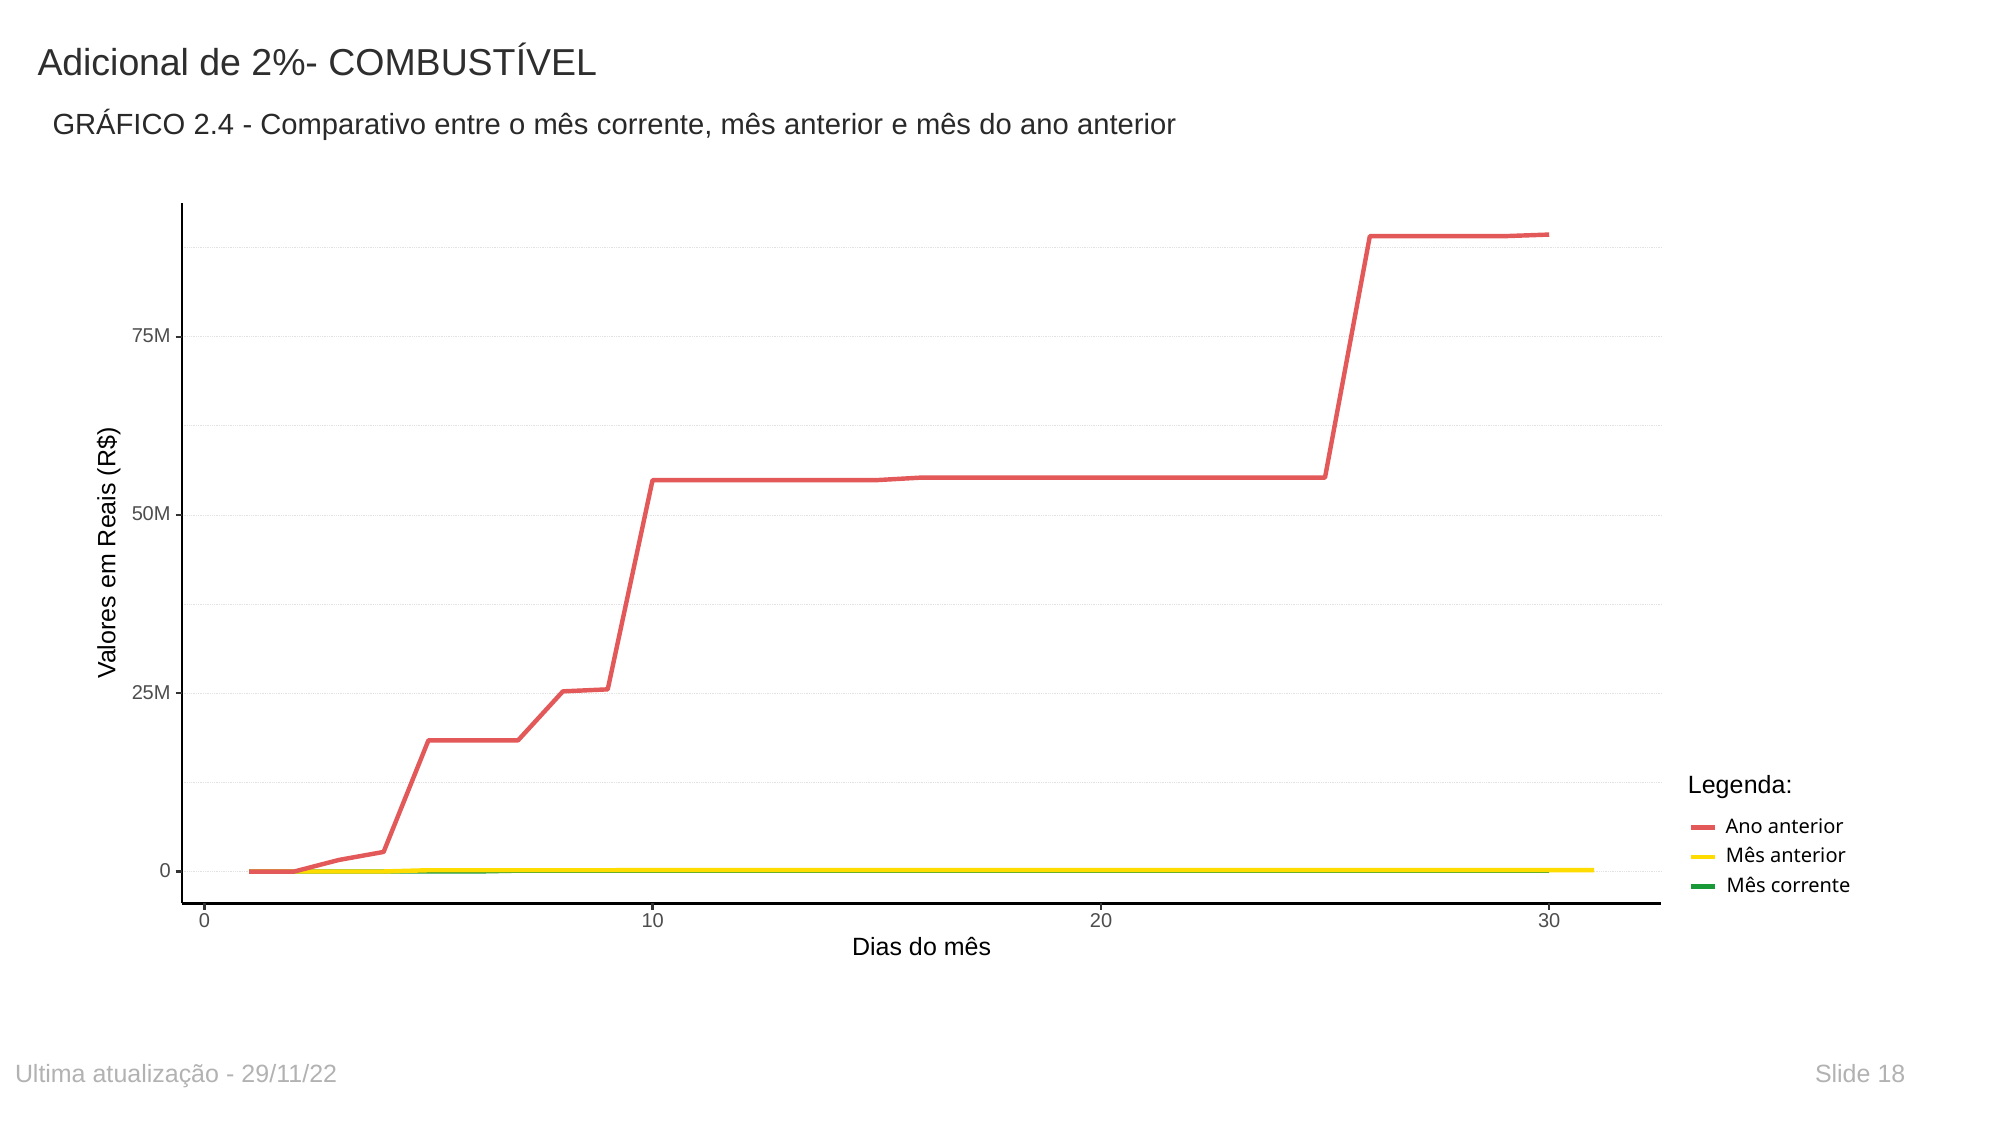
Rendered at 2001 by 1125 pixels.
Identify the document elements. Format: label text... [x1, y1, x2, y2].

list Ultima atualização - 29/11/22 [0, 1050, 975, 1095]
list Slide 18 [1800, 1050, 1935, 1095]
list GRÁFICO 2.4 - Comparativo entre o mês corrente, mês anterior e mês do ano anterior [37, 97, 1238, 143]
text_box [89, 149, 1862, 975]
list Adicional de 2%- COMBUSTÍVEL [22, 29, 1223, 119]
